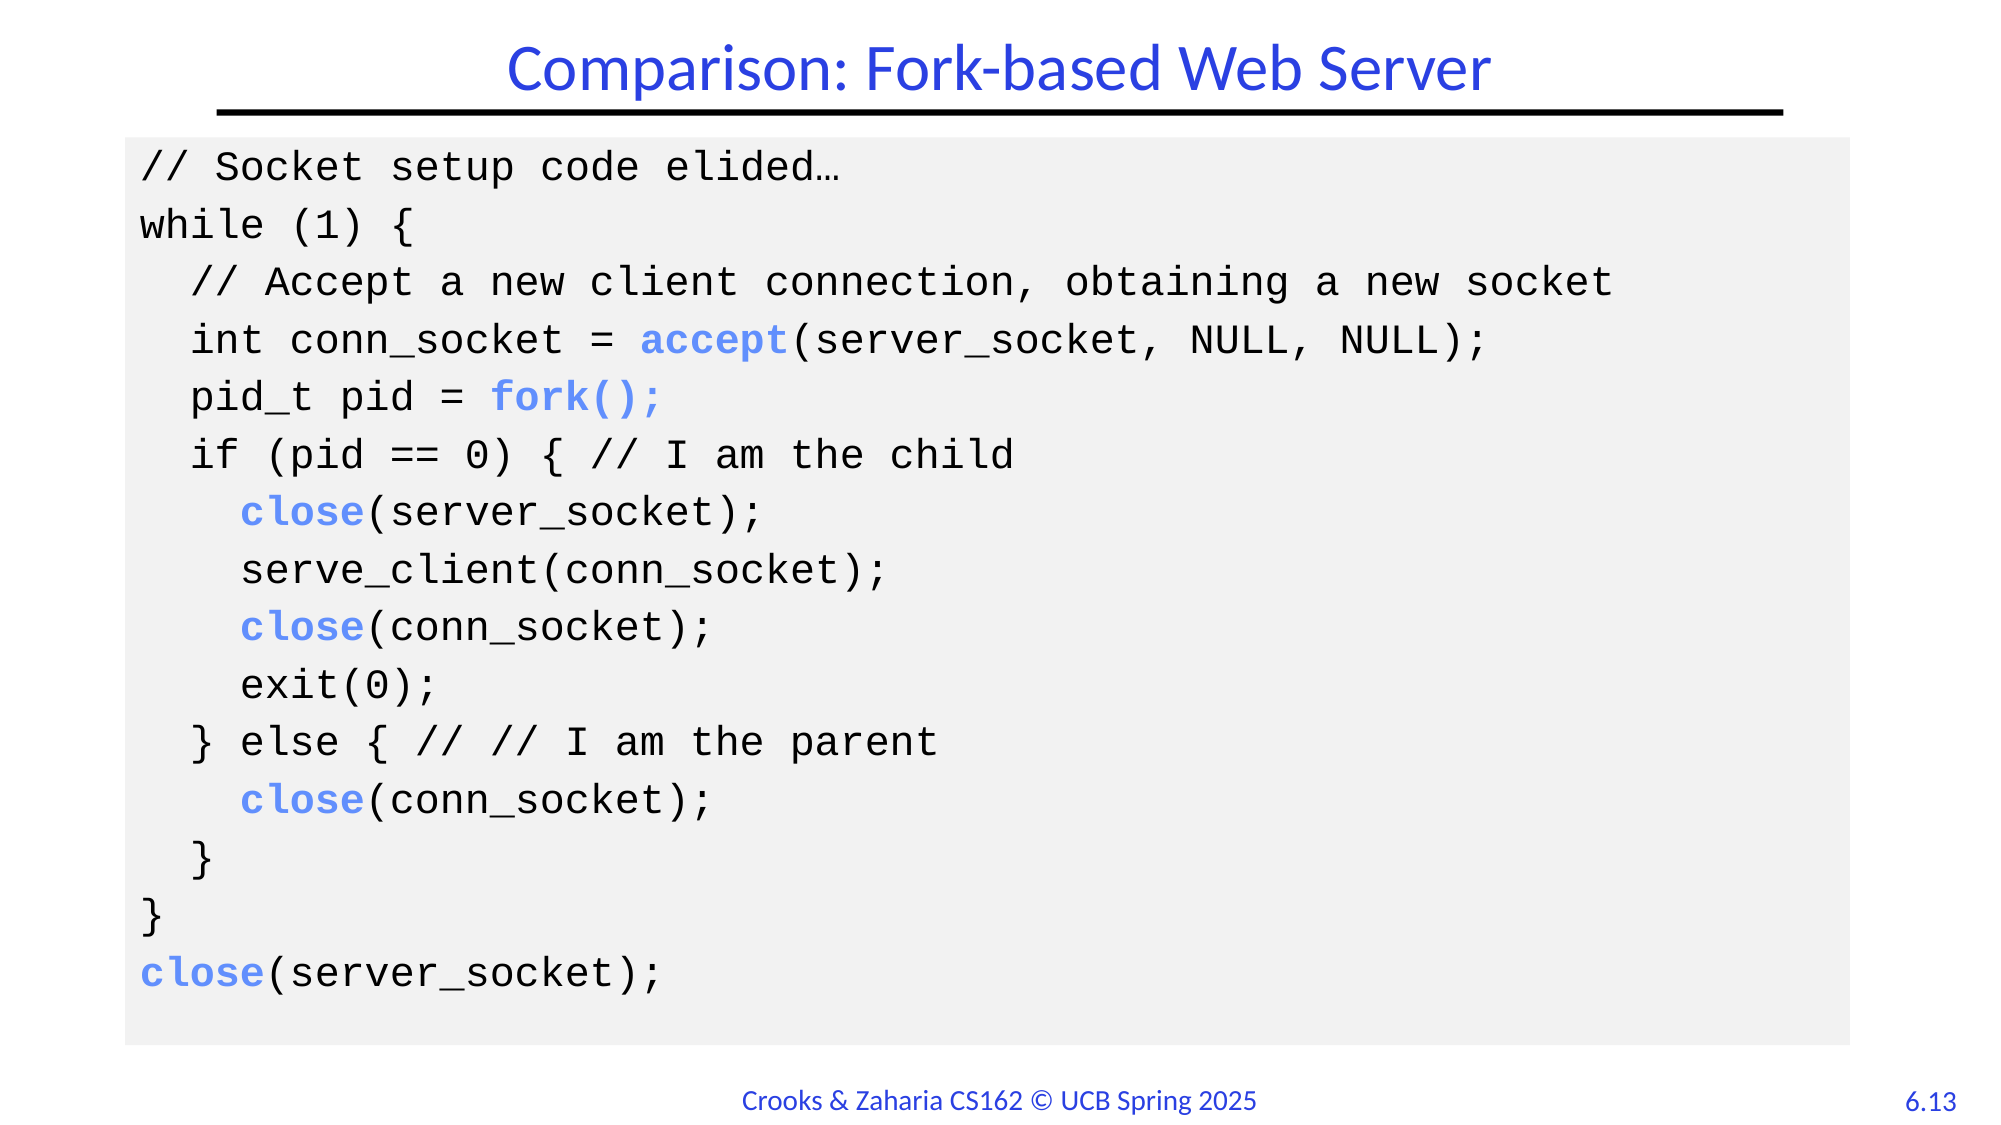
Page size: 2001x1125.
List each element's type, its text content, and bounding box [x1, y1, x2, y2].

list // Socket setup code elided… while (1) { // Accept a new client connection, obtaining a new socket int conn_socket = accept(server_socket, NULL, NULL); pid_t pid = fork(); if (pid == 0) { // I am the child close(server_socket); serve_client(conn_socket); close(conn_socket); exit(0); } else { // // I am the parent close(conn_socket); } } close(server_socket); [125, 137, 1850, 1046]
title Comparison: Fork-based Web Server [216, 24, 1784, 113]
